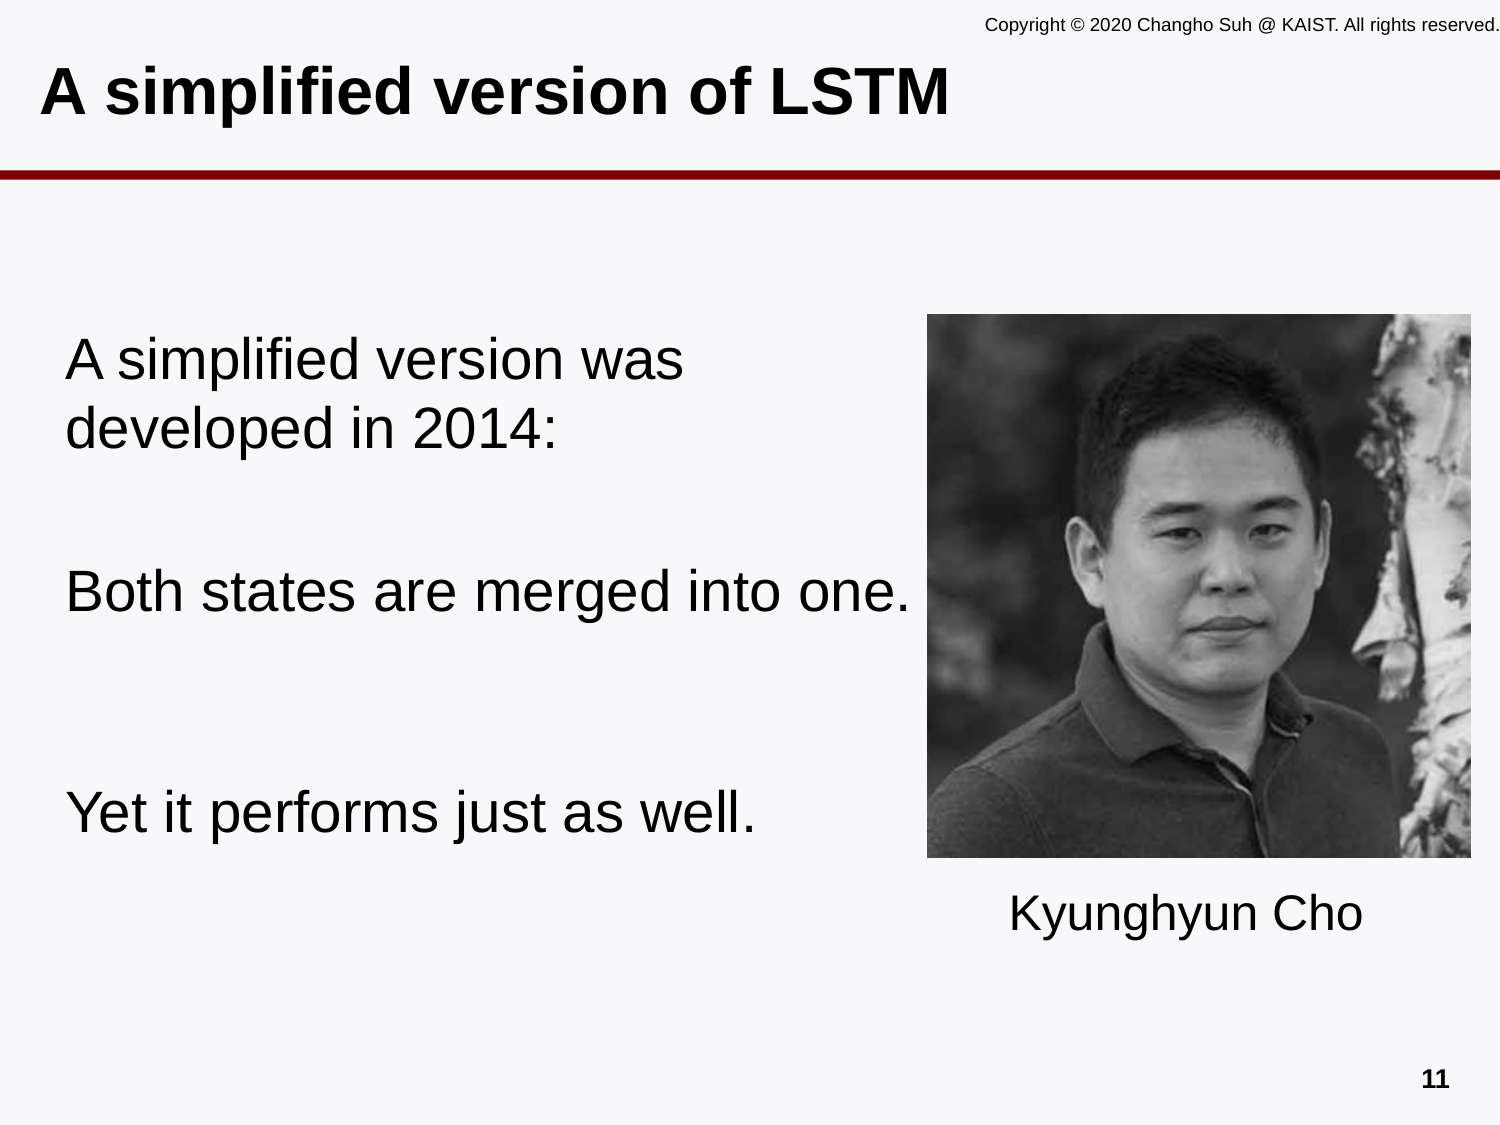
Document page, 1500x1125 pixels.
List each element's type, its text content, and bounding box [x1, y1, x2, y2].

text_box A simplified version was developed in 2014: [50, 313, 916, 487]
text_box Kyunghyun Cho [993, 872, 1455, 949]
title A simplified version of LSTM [24, 24, 1459, 150]
slide_number 10 [1113, 1053, 1464, 1095]
text_box Both states are merged into one. [50, 545, 921, 719]
picture [926, 314, 1471, 859]
text_box Yet it performs just as well. [50, 767, 916, 941]
